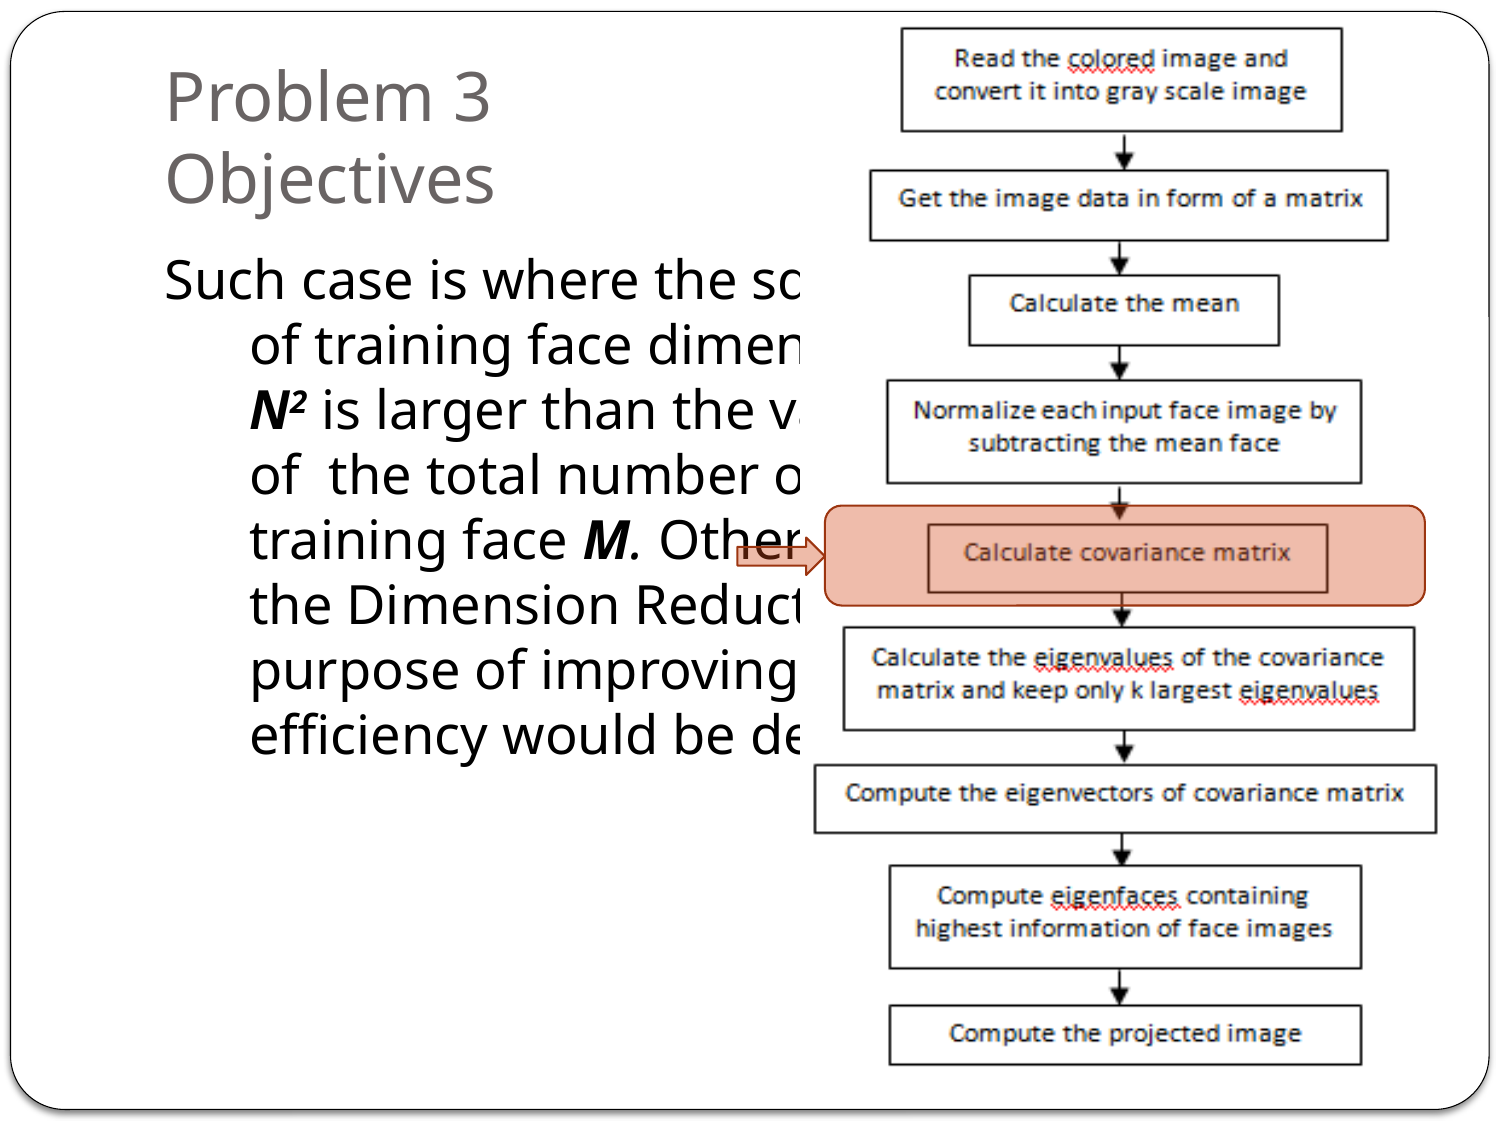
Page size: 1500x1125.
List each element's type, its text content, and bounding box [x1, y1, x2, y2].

text_box [736, 545, 793, 567]
title Problem 3 Objectives [150, 45, 793, 233]
picture [799, 16, 1451, 1076]
list Such case is where the squared of training face dimension N2 is larger than the value of the total number of training face M. Otherwise, the Dimension Reduction’s purpose of improving efficiency would be defeated [150, 237, 1425, 1125]
